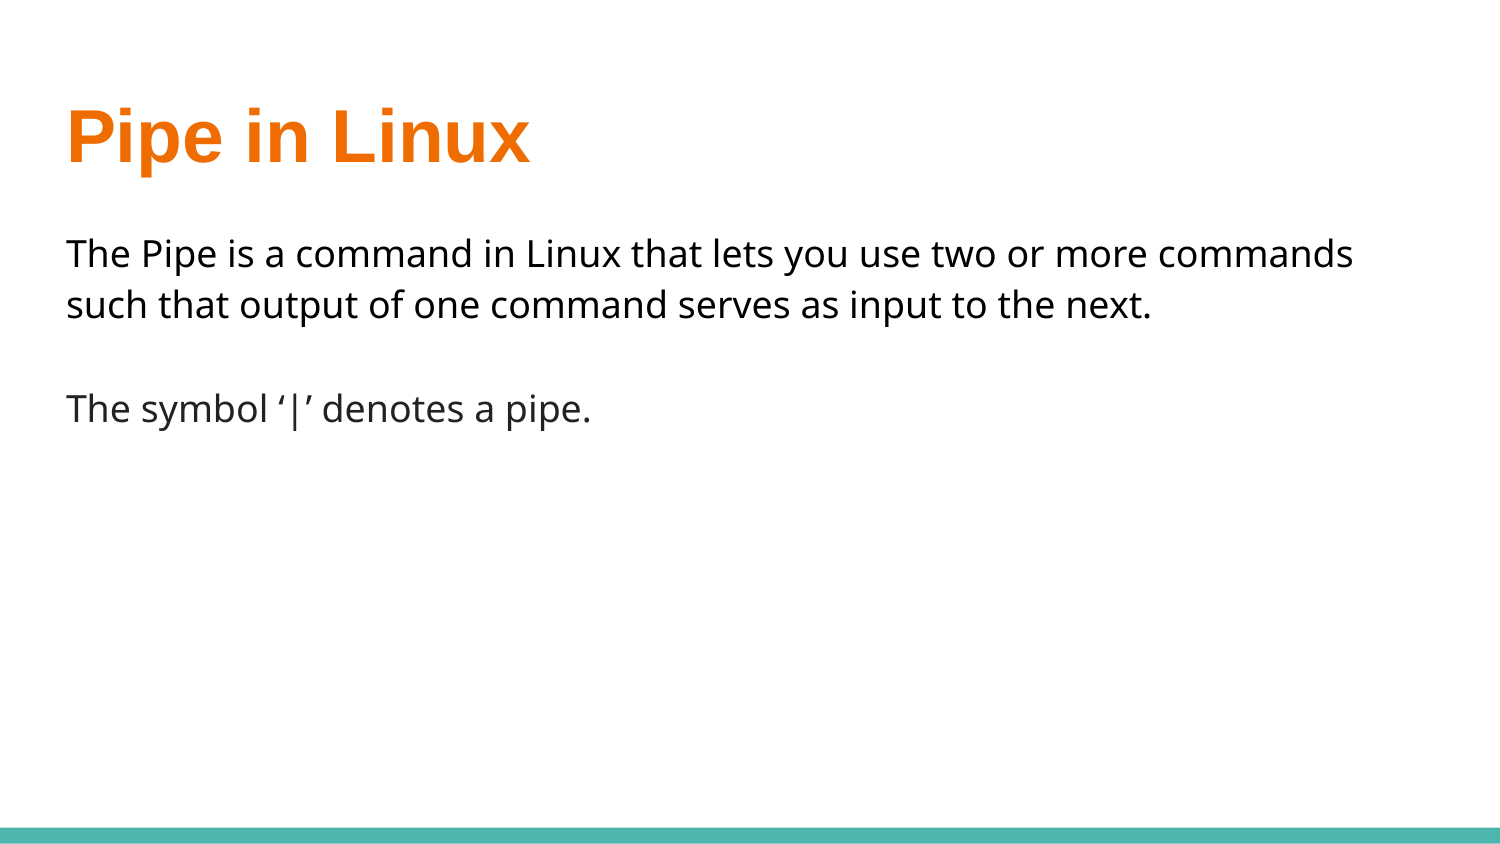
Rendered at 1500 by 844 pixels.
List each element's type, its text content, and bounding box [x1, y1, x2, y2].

title Pipe in Linux [51, 72, 1449, 189]
list The Pipe is a command in Linux that lets you use two or more commands such that output of one command serves as input to the next. The symbol ‘|’ denotes a pipe. [51, 207, 1449, 750]
